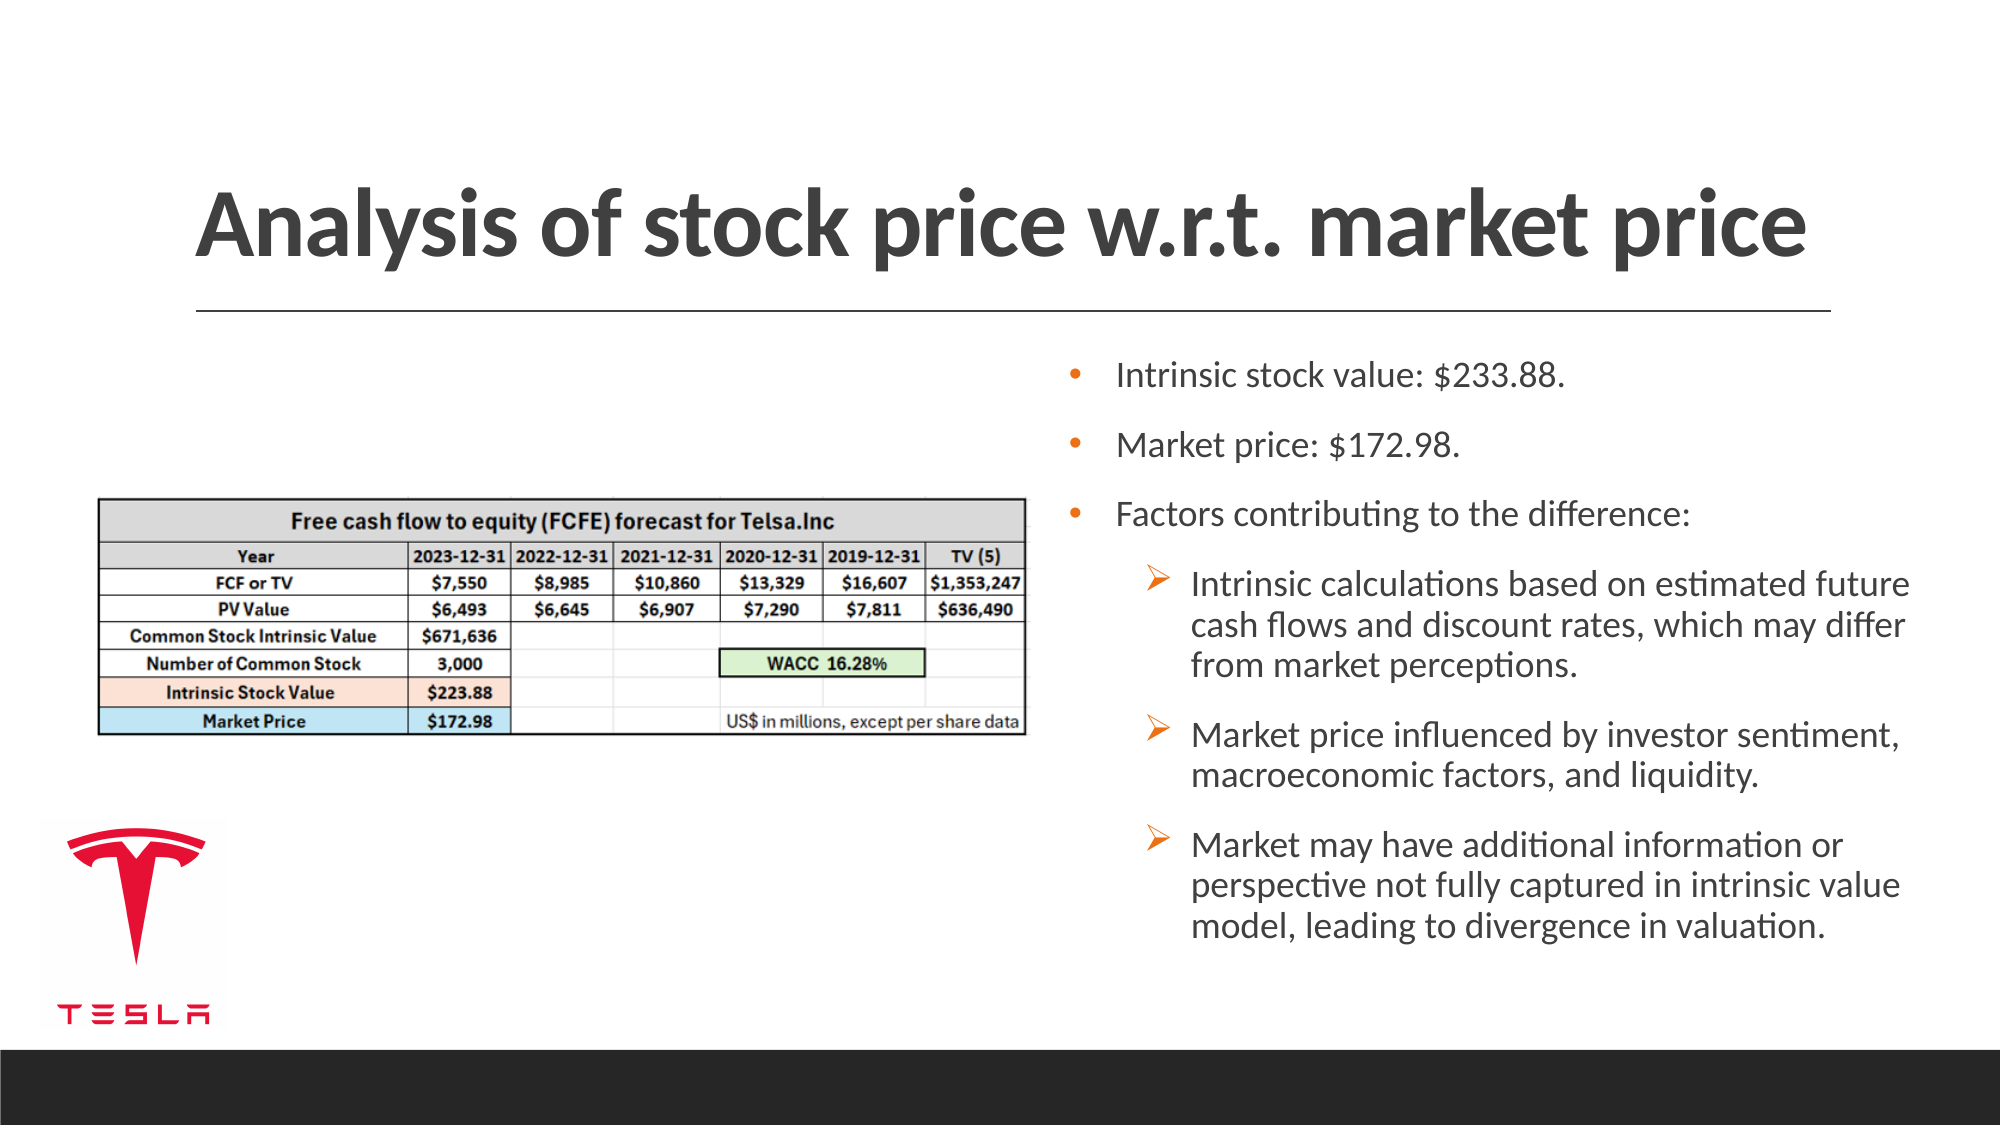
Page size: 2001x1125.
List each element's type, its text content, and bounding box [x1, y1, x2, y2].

picture [80, 478, 1033, 751]
title Analysis of stock price w.r.t. market price [180, 47, 1830, 285]
picture [39, 817, 228, 1031]
text_box Intrinsic stock value: $233.88. Market price: $172.98. Factors contributing to the difference: Intrinsic calculations based on estimated future cash flows and discount rates, which may differ from market perceptions. Market price influenced by investor sentiment, macroeconomic factors, and liquidity. Market may have additional information or perspective not fully captured in intrinsic value model, leading to divergence in valuation. [1068, 347, 1919, 1005]
